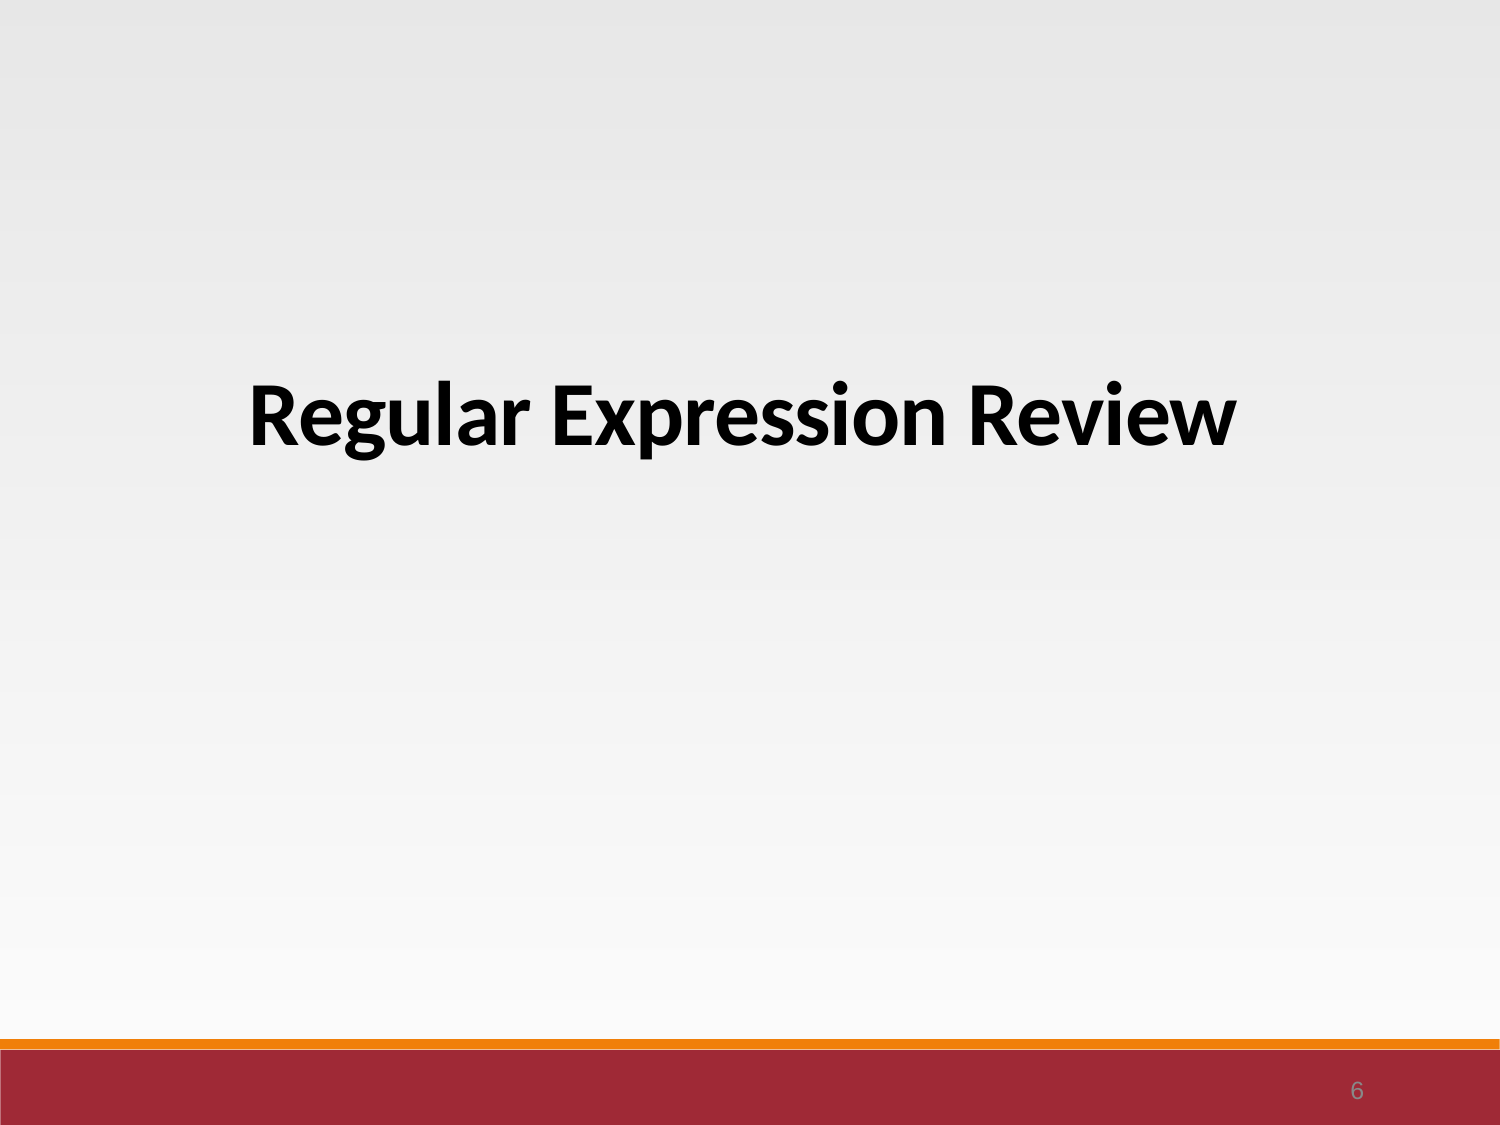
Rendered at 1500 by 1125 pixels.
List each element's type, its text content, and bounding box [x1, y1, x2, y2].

slide_number 6 [1218, 1059, 1380, 1120]
title Regular Expression Review [125, 125, 1363, 710]
